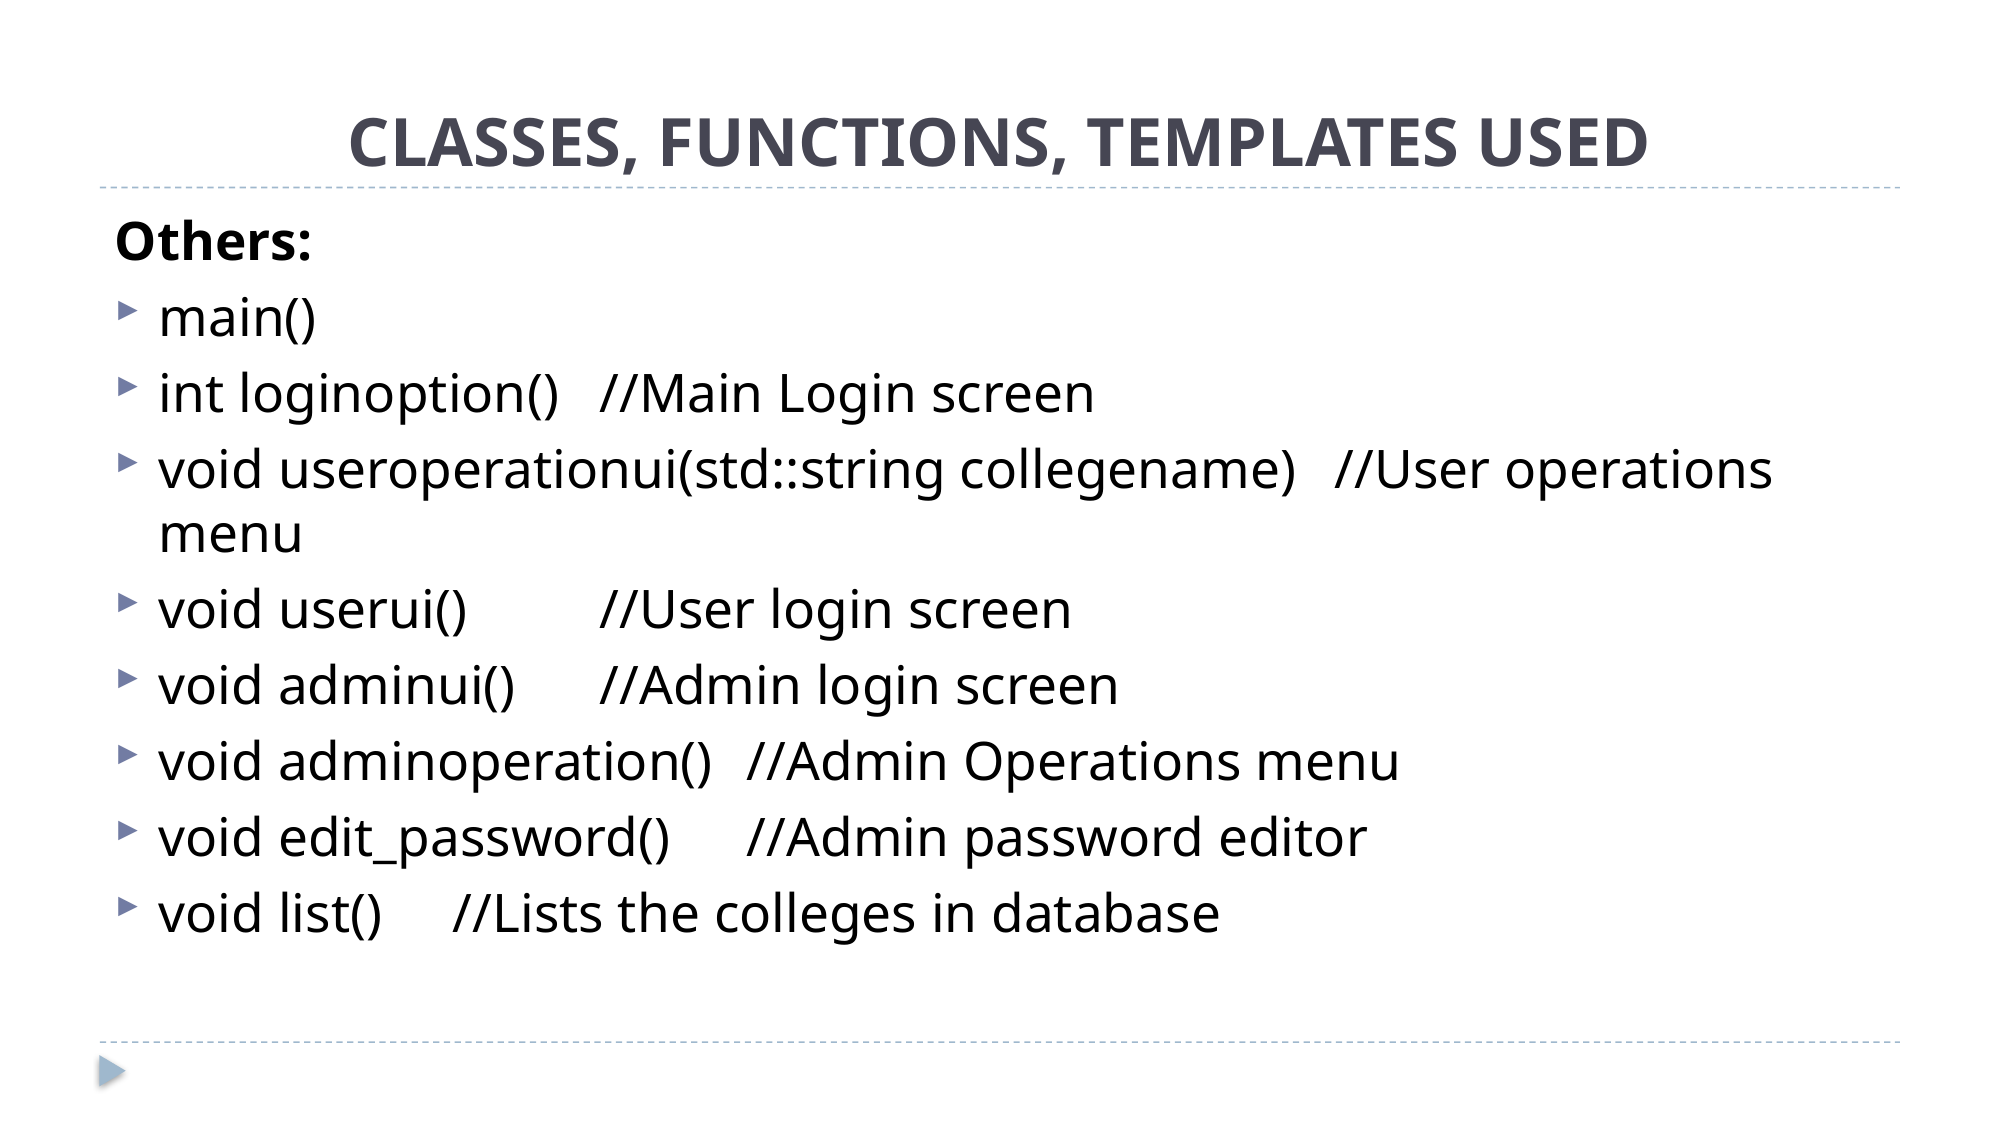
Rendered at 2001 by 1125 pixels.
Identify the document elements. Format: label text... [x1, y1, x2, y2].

list Others: main() int loginoption() //Main Login screen void useroperationui(std::string collegename) //User operations menu void userui() //User login screen void adminui() //Admin login screen void adminoperation() //Admin Operations menu void edit_password() //Admin password editor void list() //Lists the colleges in database [99, 200, 1900, 1010]
title CLASSES, FUNCTIONS, TEMPLATES USED [99, 24, 1900, 188]
